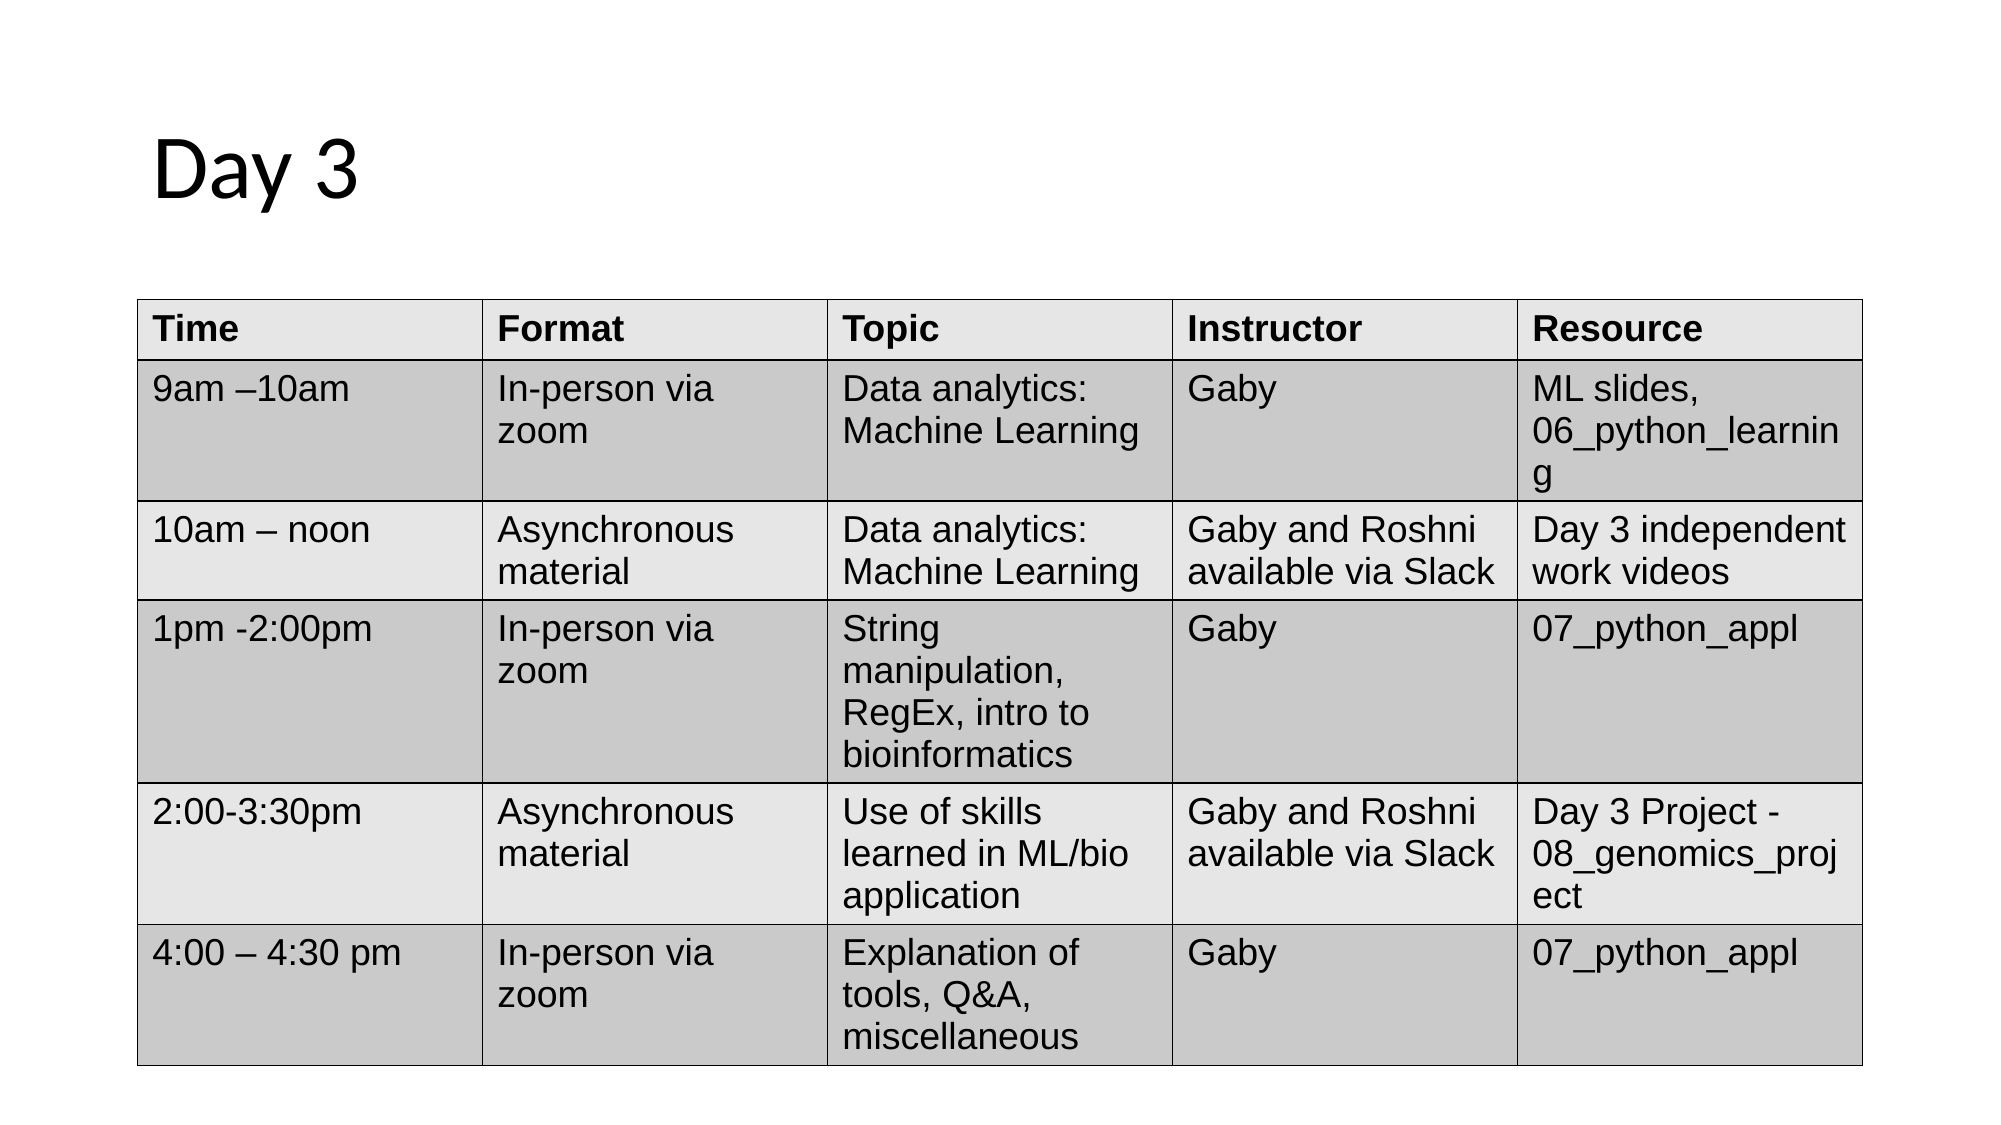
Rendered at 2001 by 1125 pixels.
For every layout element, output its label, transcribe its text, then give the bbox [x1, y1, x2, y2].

table_cell In-person via zoom [483, 925, 827, 1065]
table_cell In-person via zoom [483, 601, 827, 782]
table_header Instructor [1173, 300, 1517, 359]
table_cell Explanation of tools, Q&A, miscellaneous [828, 925, 1172, 1065]
table_cell 4:00 – 4:30 pm [138, 925, 482, 1065]
table_cell ML slides, 06_python_learning [1518, 361, 1862, 500]
title Day 3 [137, 59, 1863, 278]
table_header Resource [1518, 300, 1862, 359]
table_cell 9am –10am [138, 361, 482, 500]
table_cell 10am – noon [138, 502, 482, 599]
table_header Format [483, 300, 827, 359]
table_cell Gaby [1173, 361, 1517, 500]
table_cell Day 3 Project - 08_genomics_project [1518, 784, 1862, 924]
table_cell Asynchronous material [483, 502, 827, 599]
table_cell Asynchronous material [483, 784, 827, 924]
table_cell 1pm -2:00pm [138, 601, 482, 782]
table_cell 2:00-3:30pm [138, 784, 482, 924]
table_cell Day 3 independent work videos [1518, 502, 1862, 599]
table_cell In-person via zoom [483, 361, 827, 500]
table_cell Use of skills learned in ML/bio application [828, 784, 1172, 924]
table_cell Data analytics: Machine Learning [828, 361, 1172, 500]
table_cell 07_python_appl [1518, 925, 1862, 1065]
table_header Time [138, 300, 482, 359]
table_cell 07_python_appl [1518, 601, 1862, 782]
table_header Topic [828, 300, 1172, 359]
table_cell Gaby [1173, 601, 1517, 782]
table_cell String manipulation, RegEx, intro to bioinformatics [828, 601, 1172, 782]
table_cell Gaby and Roshni available via Slack [1173, 502, 1517, 599]
table_cell Data analytics: Machine Learning [828, 502, 1172, 599]
table_cell Gaby and Roshni available via Slack [1173, 784, 1517, 924]
table_cell Gaby [1173, 925, 1517, 1065]
